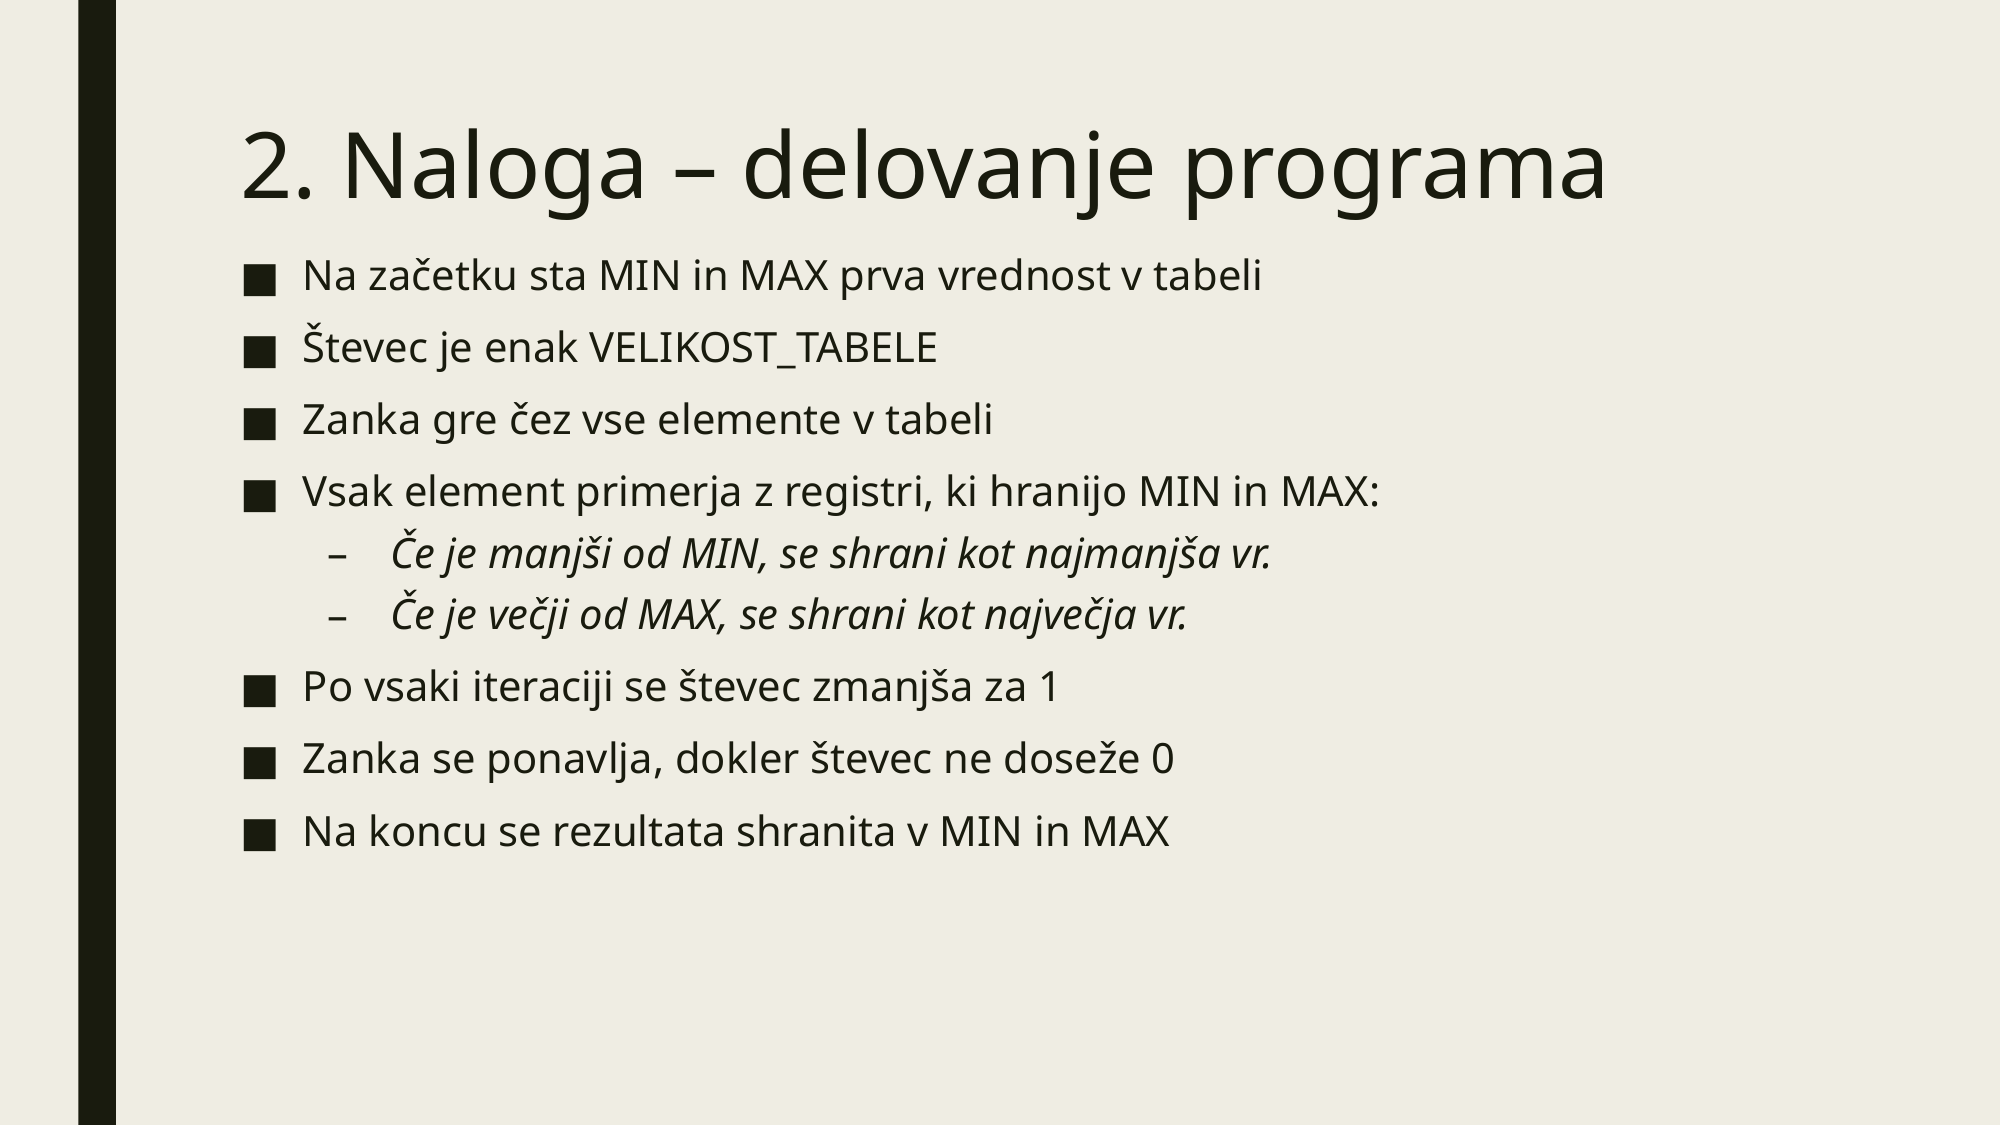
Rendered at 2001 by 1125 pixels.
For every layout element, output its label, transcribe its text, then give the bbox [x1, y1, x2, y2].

list Na začetku sta MIN in MAX prva vrednost v tabeli Števec je enak VELIKOST_TABELE Zanka gre čez vse elemente v tabeli Vsak element primerja z registri, ki hranijo MIN in MAX: Če je manjši od MIN, se shrani kot najmanjša vr. Če je večji od MAX, se shrani kot največja vr. Po vsaki iteraciji se števec zmanjša za 1 Zanka se ponavlja, dokler števec ne doseže 0 Na koncu se rezultata shranita v MIN in MAX [225, 245, 1800, 963]
title 2. Naloga – delovanje programa [225, 112, 1800, 236]
